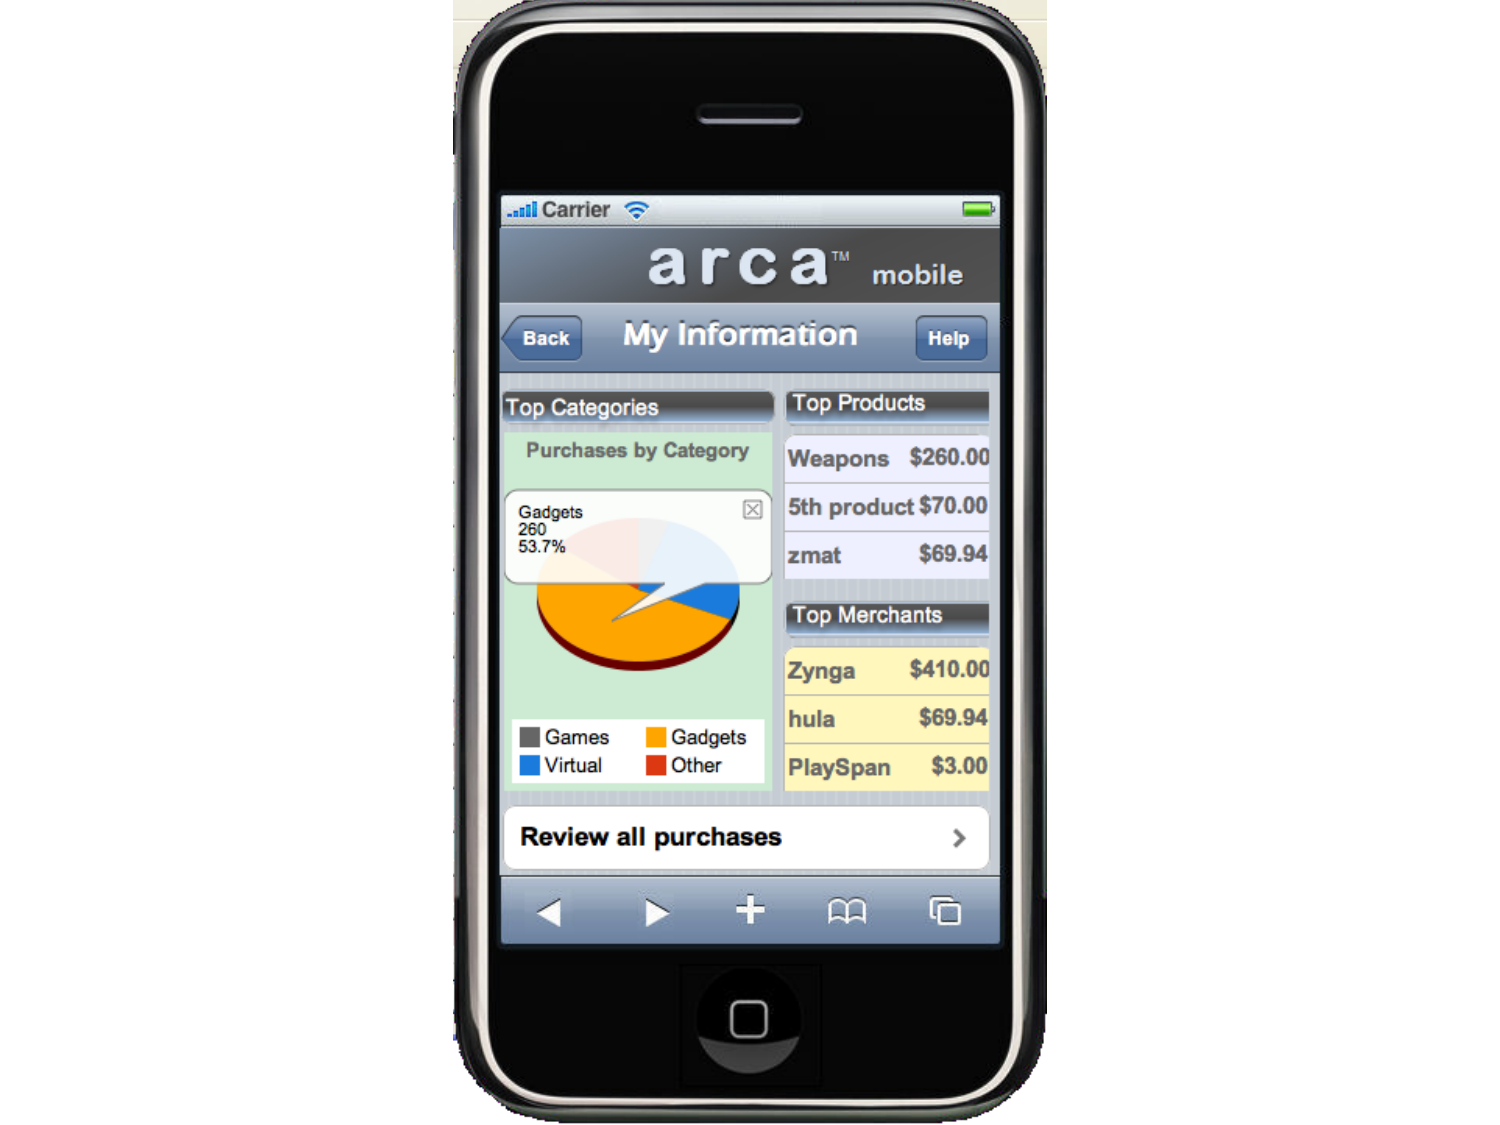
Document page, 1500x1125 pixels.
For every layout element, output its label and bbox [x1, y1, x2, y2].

picture [452, 0, 1048, 1125]
